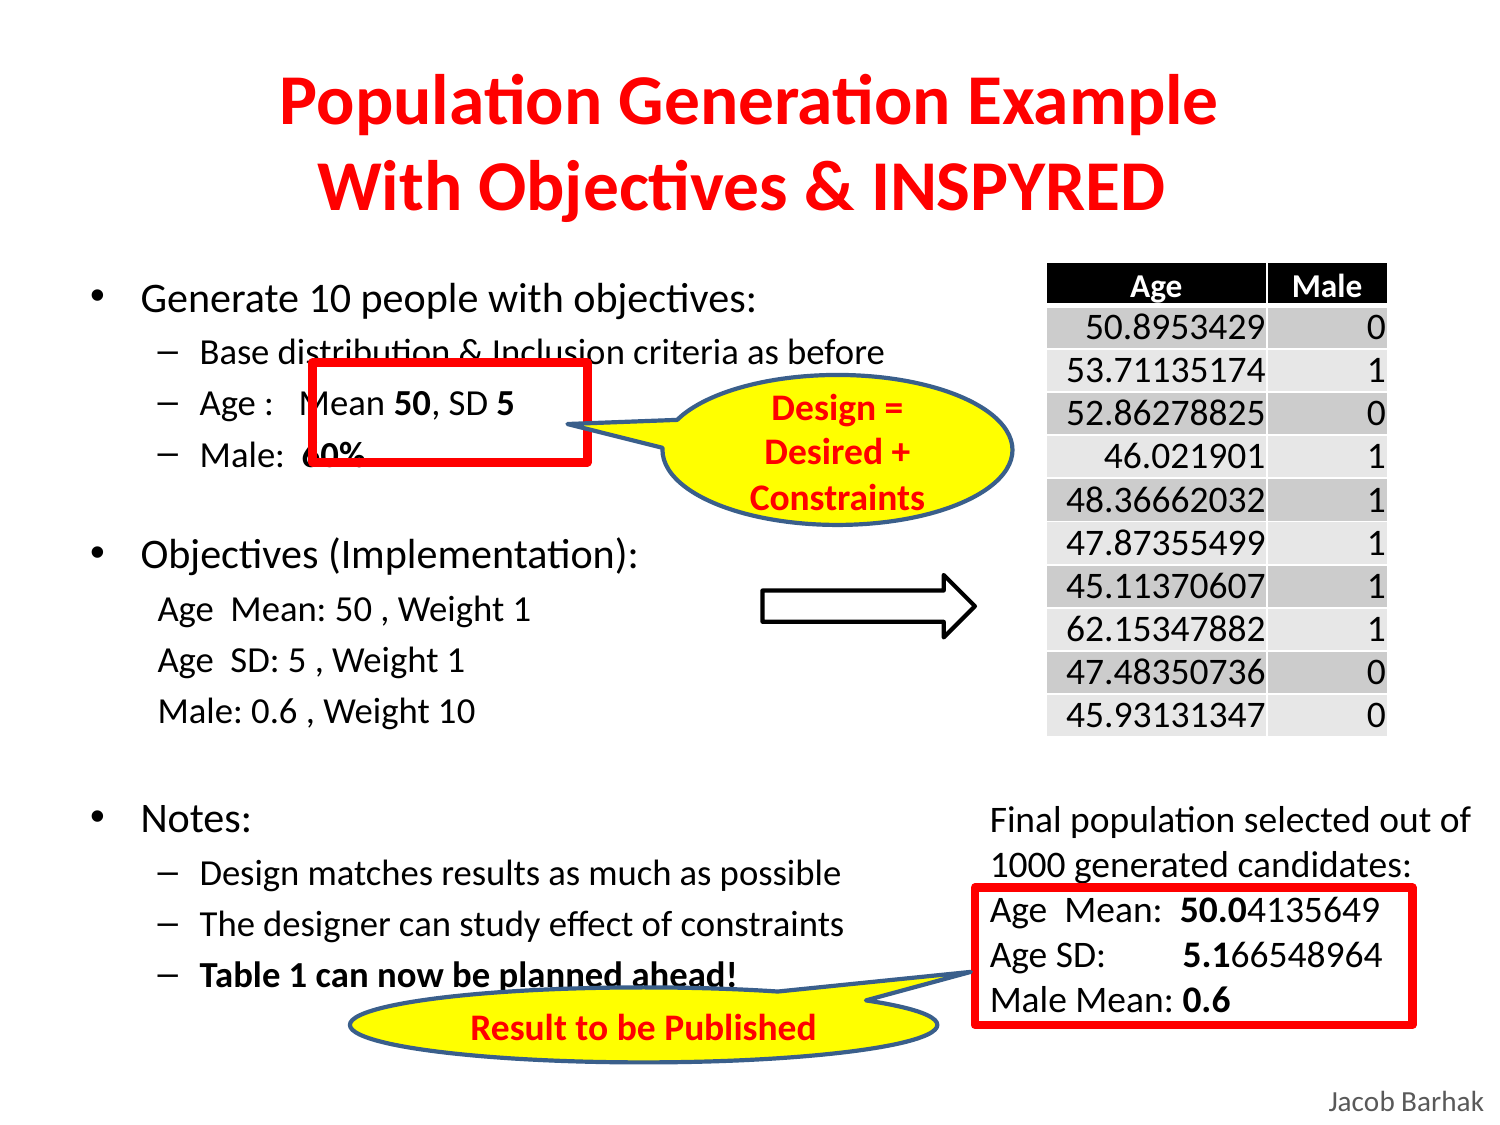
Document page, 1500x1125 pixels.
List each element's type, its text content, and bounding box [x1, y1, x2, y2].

table_cell 52.86278825 [1047, 393, 1266, 434]
title Population Generation Example With Objectives & INSPYRED [75, 45, 1425, 233]
table_cell 62.15347882 [1047, 609, 1266, 650]
table_cell 1 [1268, 566, 1387, 607]
text_box Result to be Published [347, 969, 973, 1065]
text_box Final population selected out of 1000 generated candidates: Age Mean: 50.04135649 Age SD: 5.166548964 Male Mean: 0.6 [974, 787, 1488, 1028]
table_cell 1 [1268, 436, 1387, 477]
table_cell 45.11370607 [1047, 566, 1266, 607]
table_cell 1 [1268, 609, 1387, 650]
table_cell 53.71135174 [1047, 350, 1266, 391]
table_cell 47.87355499 [1047, 522, 1266, 564]
table_header Male [1268, 263, 1387, 303]
table_cell 0 [1268, 393, 1387, 434]
text_box [760, 573, 978, 640]
table_cell 47.48350736 [1047, 652, 1266, 693]
table_cell 0 [1268, 695, 1387, 736]
table_cell 48.36662032 [1047, 479, 1266, 521]
table_cell 1 [1268, 522, 1387, 564]
table_header Age [1047, 263, 1266, 303]
table_cell 1 [1268, 479, 1387, 521]
text_box [973, 885, 1414, 1027]
text_box Design = Desired + Constraints [565, 372, 1015, 528]
table_cell 45.93131347 [1047, 695, 1266, 736]
table_cell 1 [1268, 350, 1387, 391]
list Generate 10 people with objectives: Base distribution & Inclusion criteria as before Age : Mean 50, SD 5 Male: 60% Objectives (Implementation): Age Mean: 50 , Weight 1 Age SD: 5 , Weight 1 Male: 0.6 , Weight 10 Notes: Design matches results as much as possible The designer can study effect of constraints Table 1 can now be planned ahead! [75, 262, 1425, 1005]
text_box [310, 360, 590, 464]
table_cell 50.8953429 [1047, 308, 1266, 348]
table_cell 0 [1268, 308, 1387, 348]
table_cell 0 [1268, 652, 1387, 693]
table_cell 46.021901 [1047, 436, 1266, 477]
